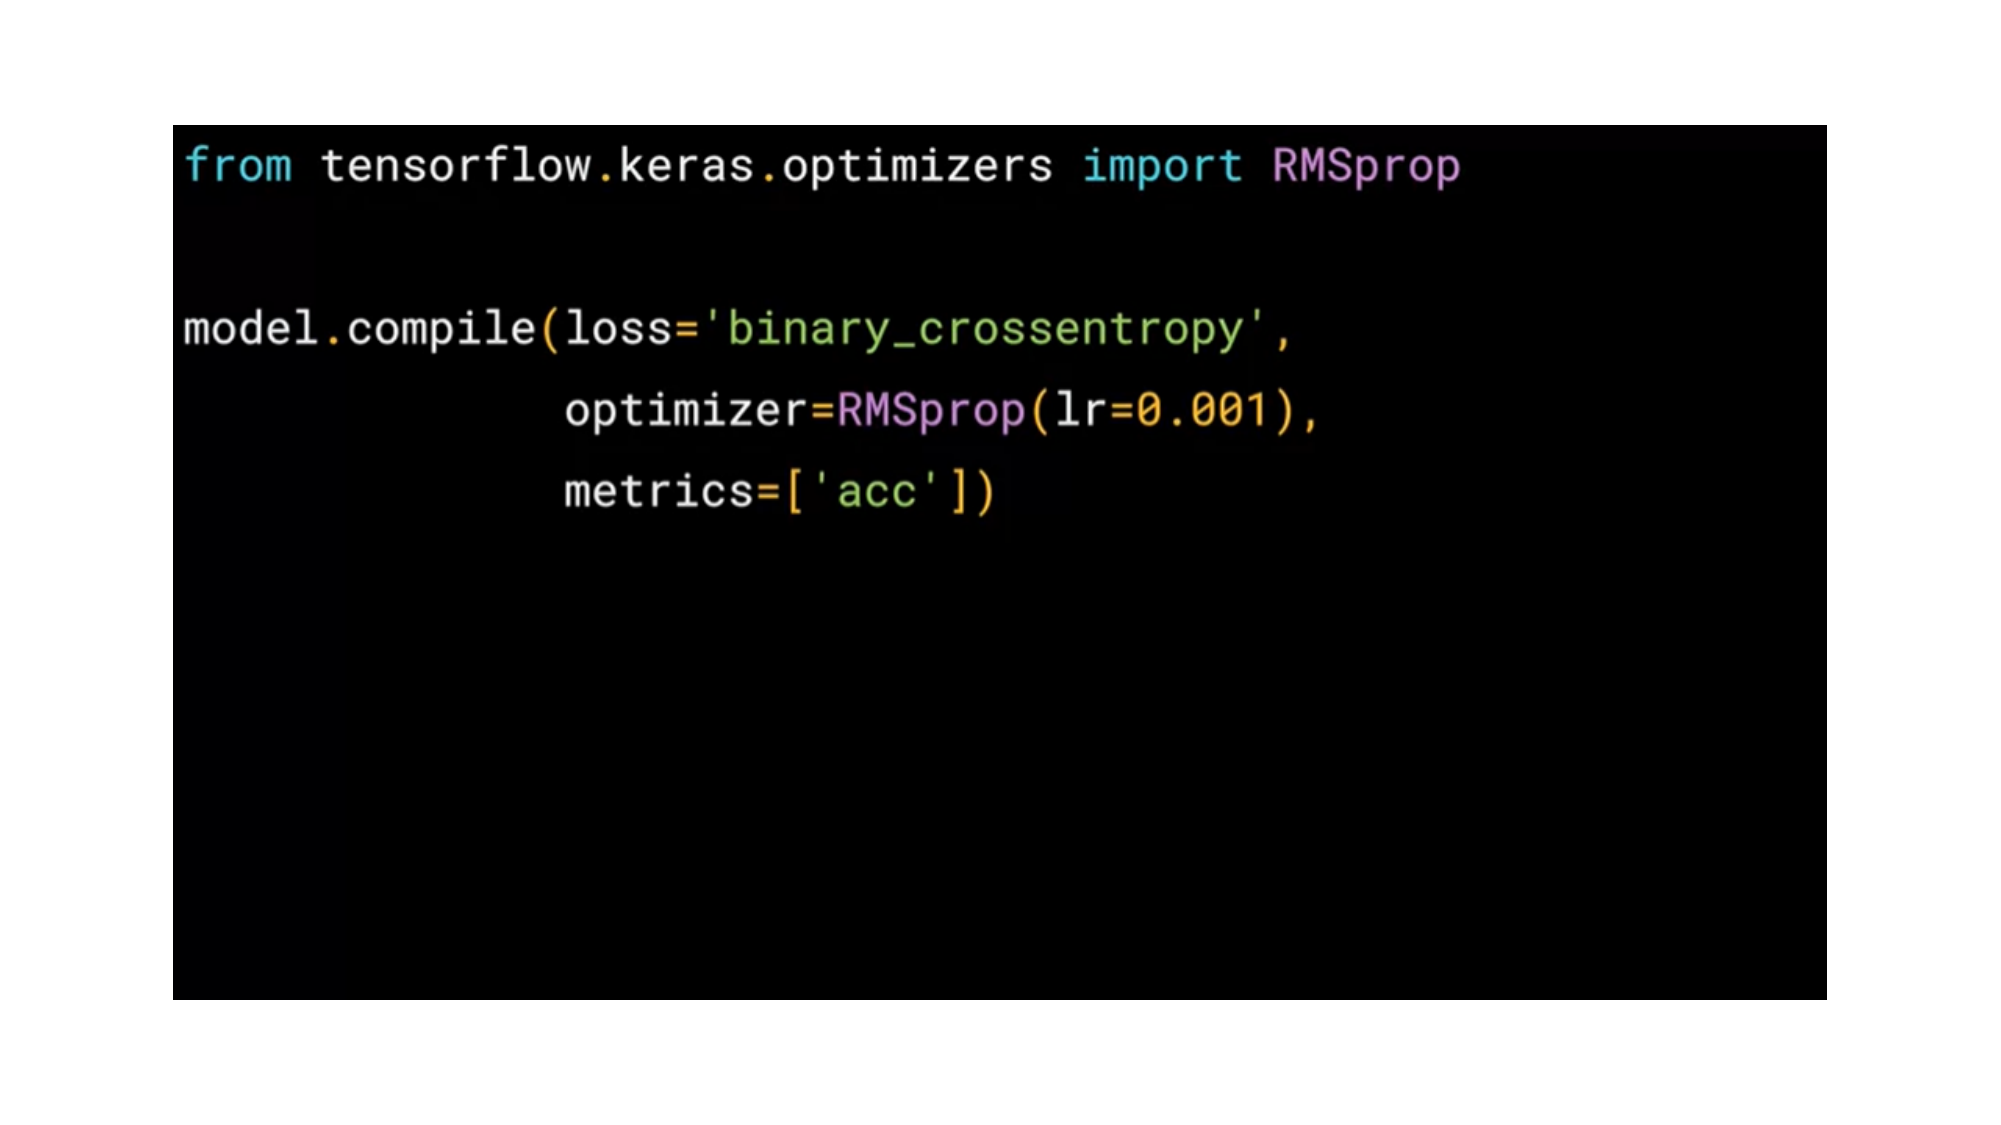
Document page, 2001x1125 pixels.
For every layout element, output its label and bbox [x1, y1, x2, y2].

picture [173, 125, 1827, 1000]
